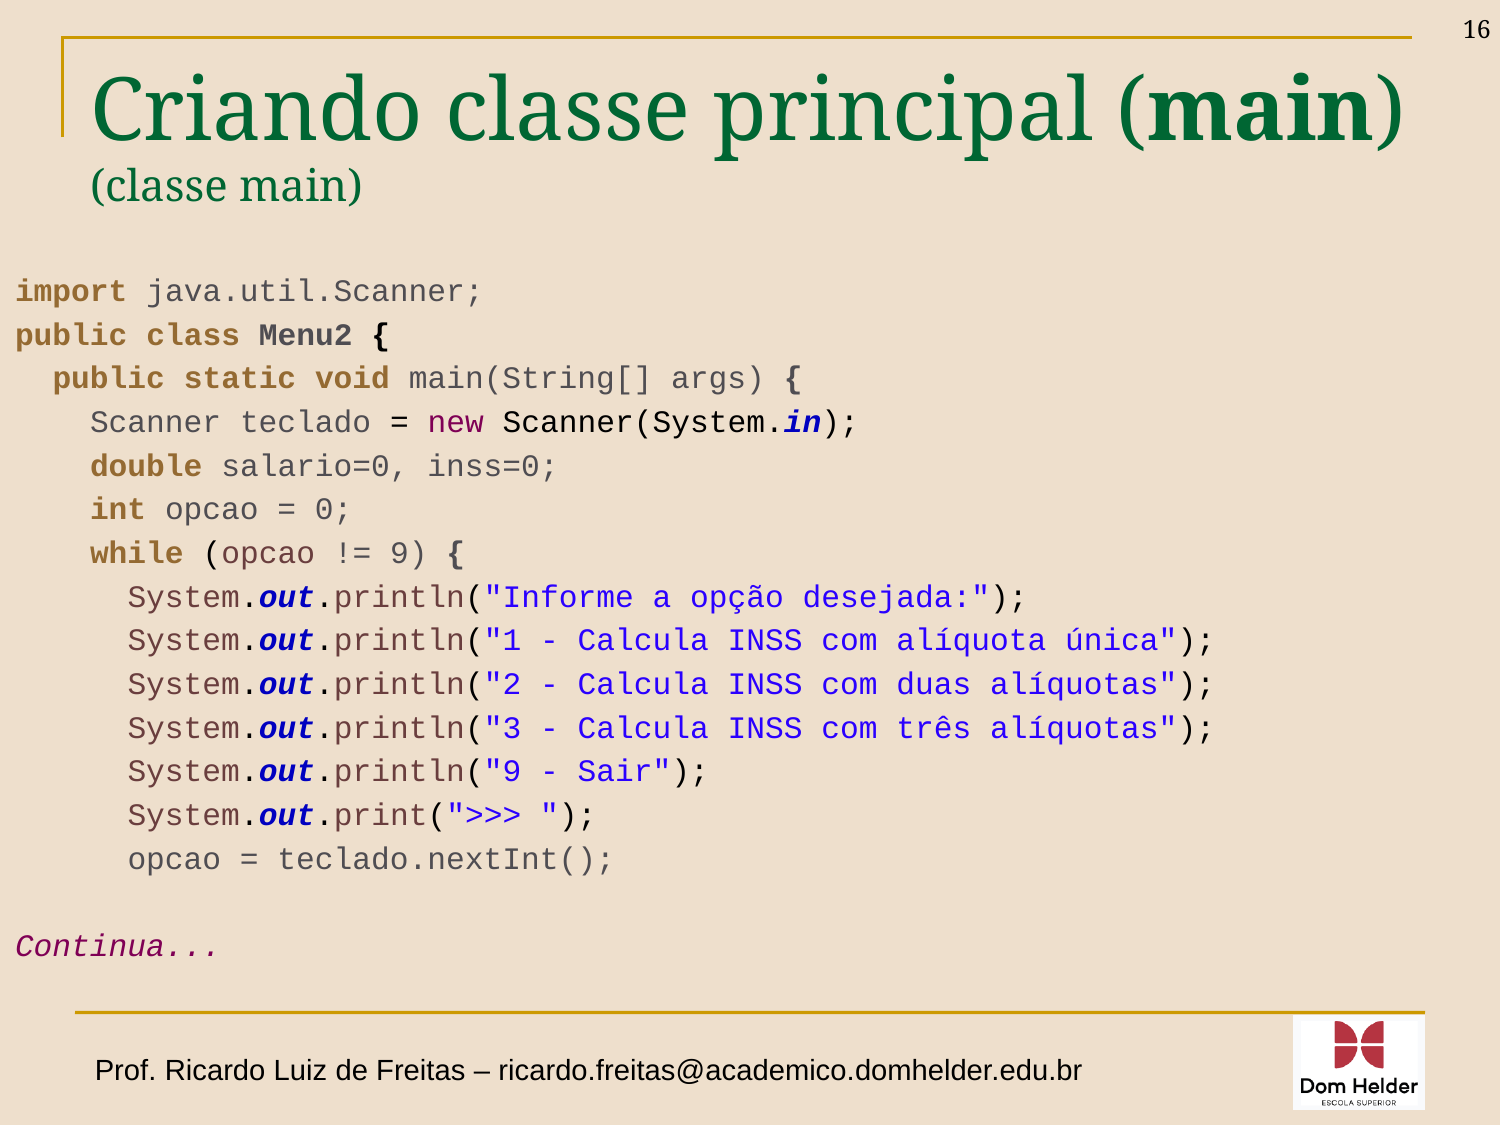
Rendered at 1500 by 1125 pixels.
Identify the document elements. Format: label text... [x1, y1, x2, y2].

slide_number 16 [1392, 0, 1500, 55]
list import java.util.Scanner; public class Menu2 { public static void main(String[] args) { Scanner teclado = new Scanner(System.in); double salario=0, inss=0; int opcao = 0; while (opcao != 9) { System.out.println("Informe a opção desejada:"); System.out.println("1 - Calcula INSS com alíquota única"); System.out.println("2 - Calcula INSS com duas alíquotas"); System.out.println("3 - Calcula INSS com três alíquotas"); System.out.println("9 - Sair"); System.out.print(">>> "); opcao = teclado.nextInt(); Continua... [0, 262, 1500, 1012]
title Criando classe principal (main) (classe main) [75, 45, 1425, 233]
picture [1293, 1015, 1425, 1110]
